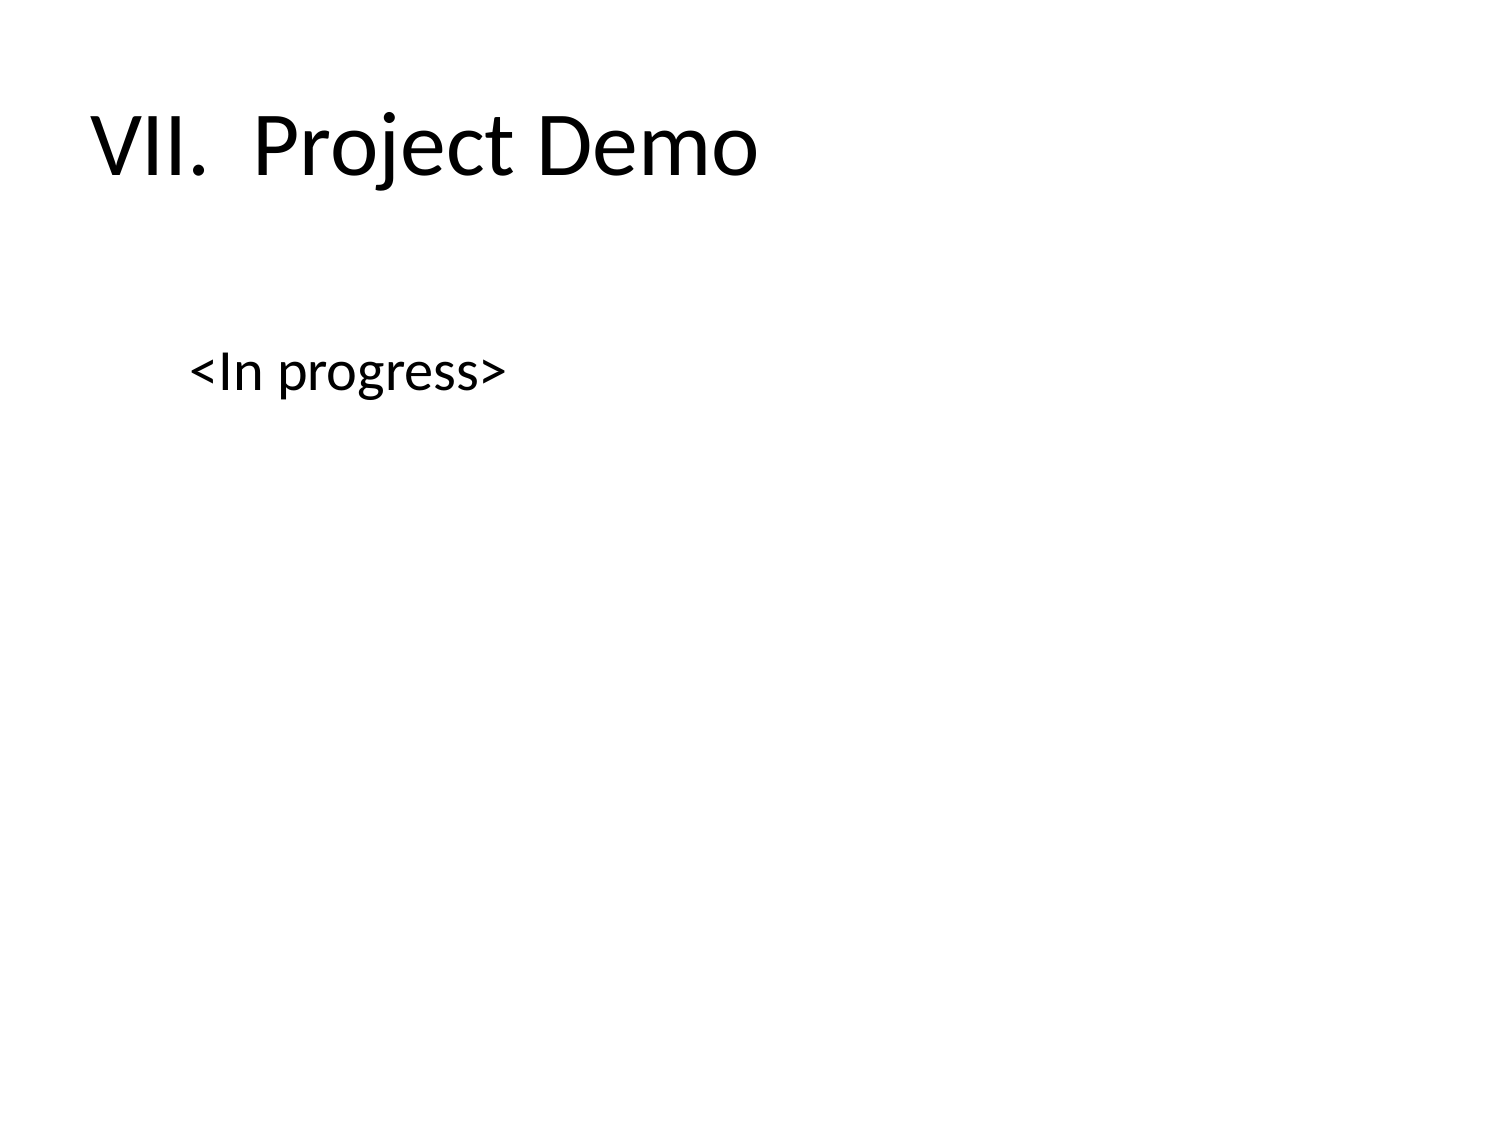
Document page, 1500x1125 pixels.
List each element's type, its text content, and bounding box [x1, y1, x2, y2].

title VII. Project Demo [75, 45, 1425, 233]
text_box <In progress> [174, 324, 1200, 410]
